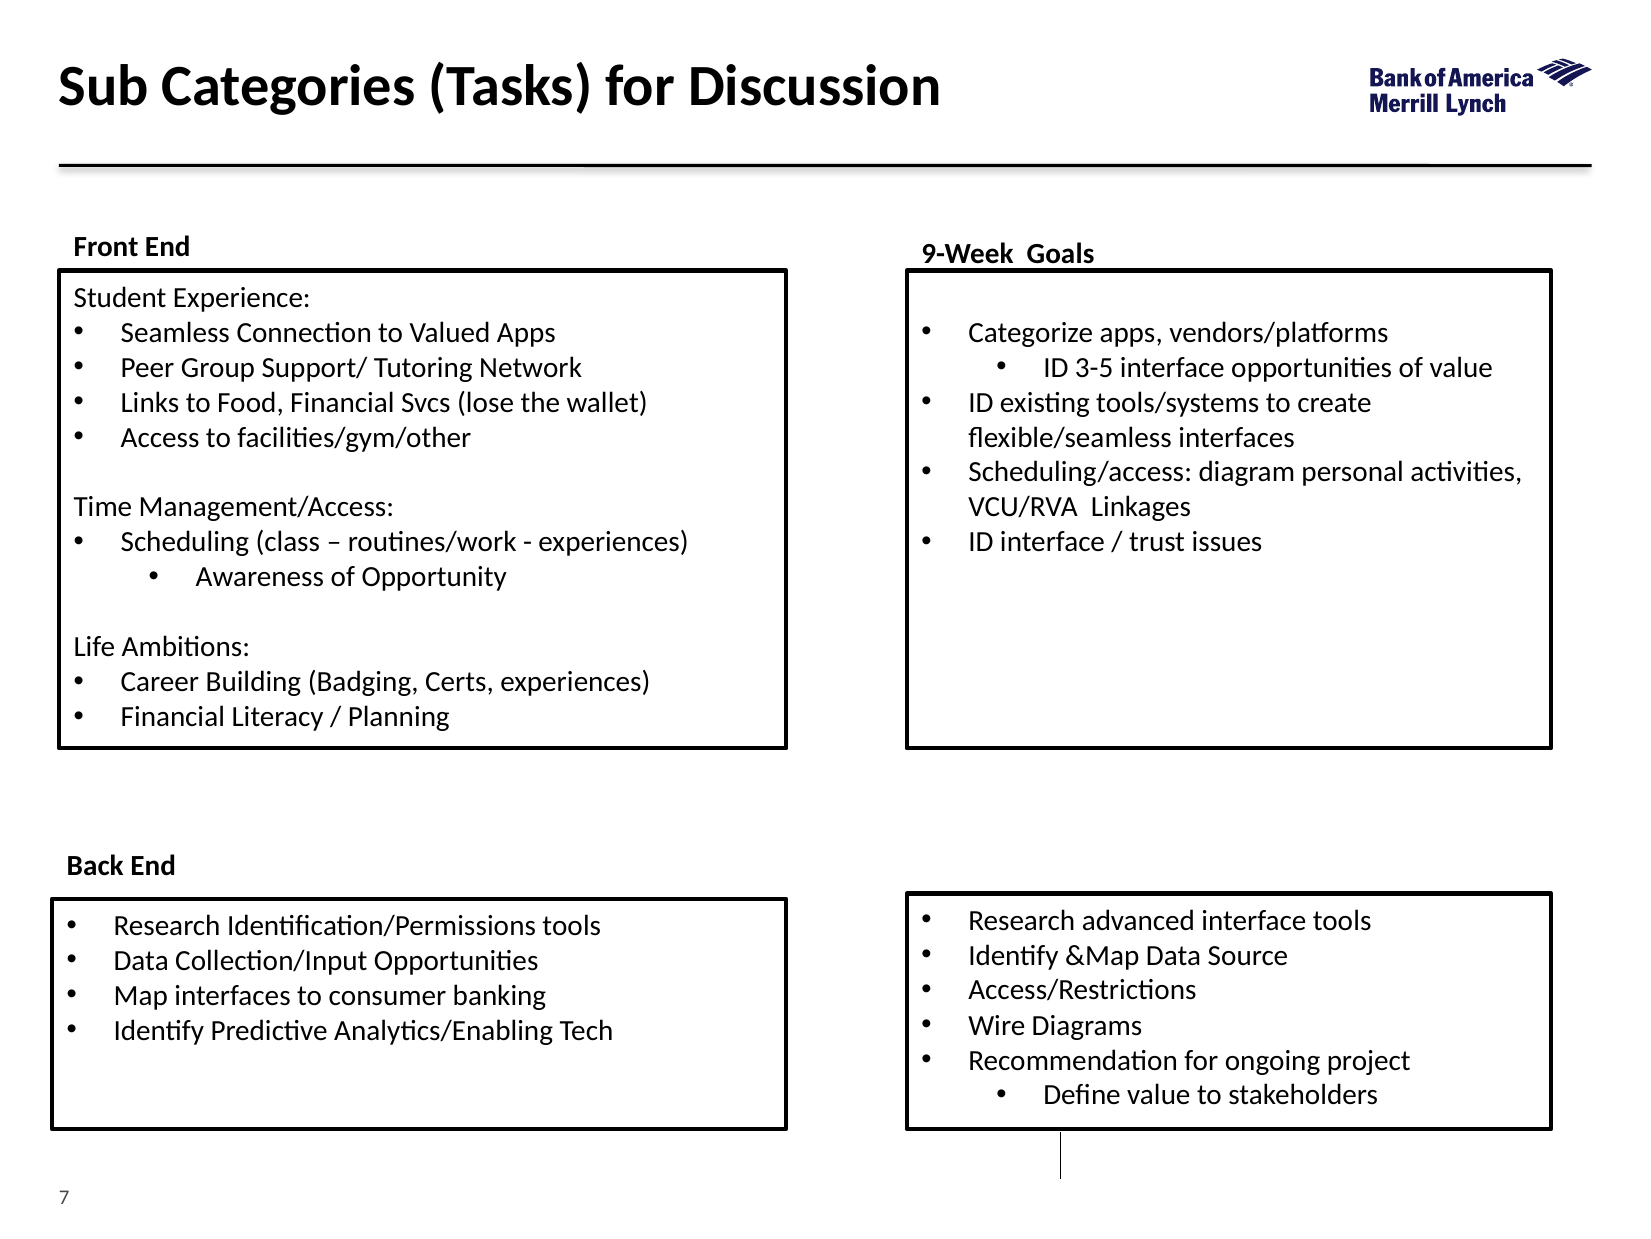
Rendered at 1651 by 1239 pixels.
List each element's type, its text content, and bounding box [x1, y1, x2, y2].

text_box Research Identification/Permissions tools Data Collection/Input Opportunities Map interfaces to consumer banking Identify Predictive Analytics/Enabling Tech [50, 897, 788, 1131]
text_box Research advanced interface tools Identify &Map Data Source Access/Restrictions Wire Diagrams Recommendation for ongoing project Define value to stakeholders [905, 891, 1553, 1131]
text_box Student Experience: Seamless Connection to Valued Apps Peer Group Support/ Tutoring Network Links to Food, Financial Svcs (lose the wallet) Access to facilities/gym/other Time Management/Access: Scheduling (class – routines/work - experiences) Awareness of Opportunity Life Ambitions: Career Building (Badging, Certs, experiences) Financial Literacy / Planning [57, 268, 788, 750]
text_box Back End [51, 839, 404, 889]
text_box 9-Week Goals [906, 226, 1271, 277]
text_box Sub Categories (Tasks) for Discussion [58, 57, 1297, 117]
text_box Front End [58, 220, 411, 270]
text_box Categorize apps, vendors/platforms ID 3-5 interface opportunities of value ID existing tools/systems to create flexible/seamless interfaces Scheduling/access: diagram personal activities, VCU/RVA Linkages ID interface / trust issues [905, 268, 1553, 750]
